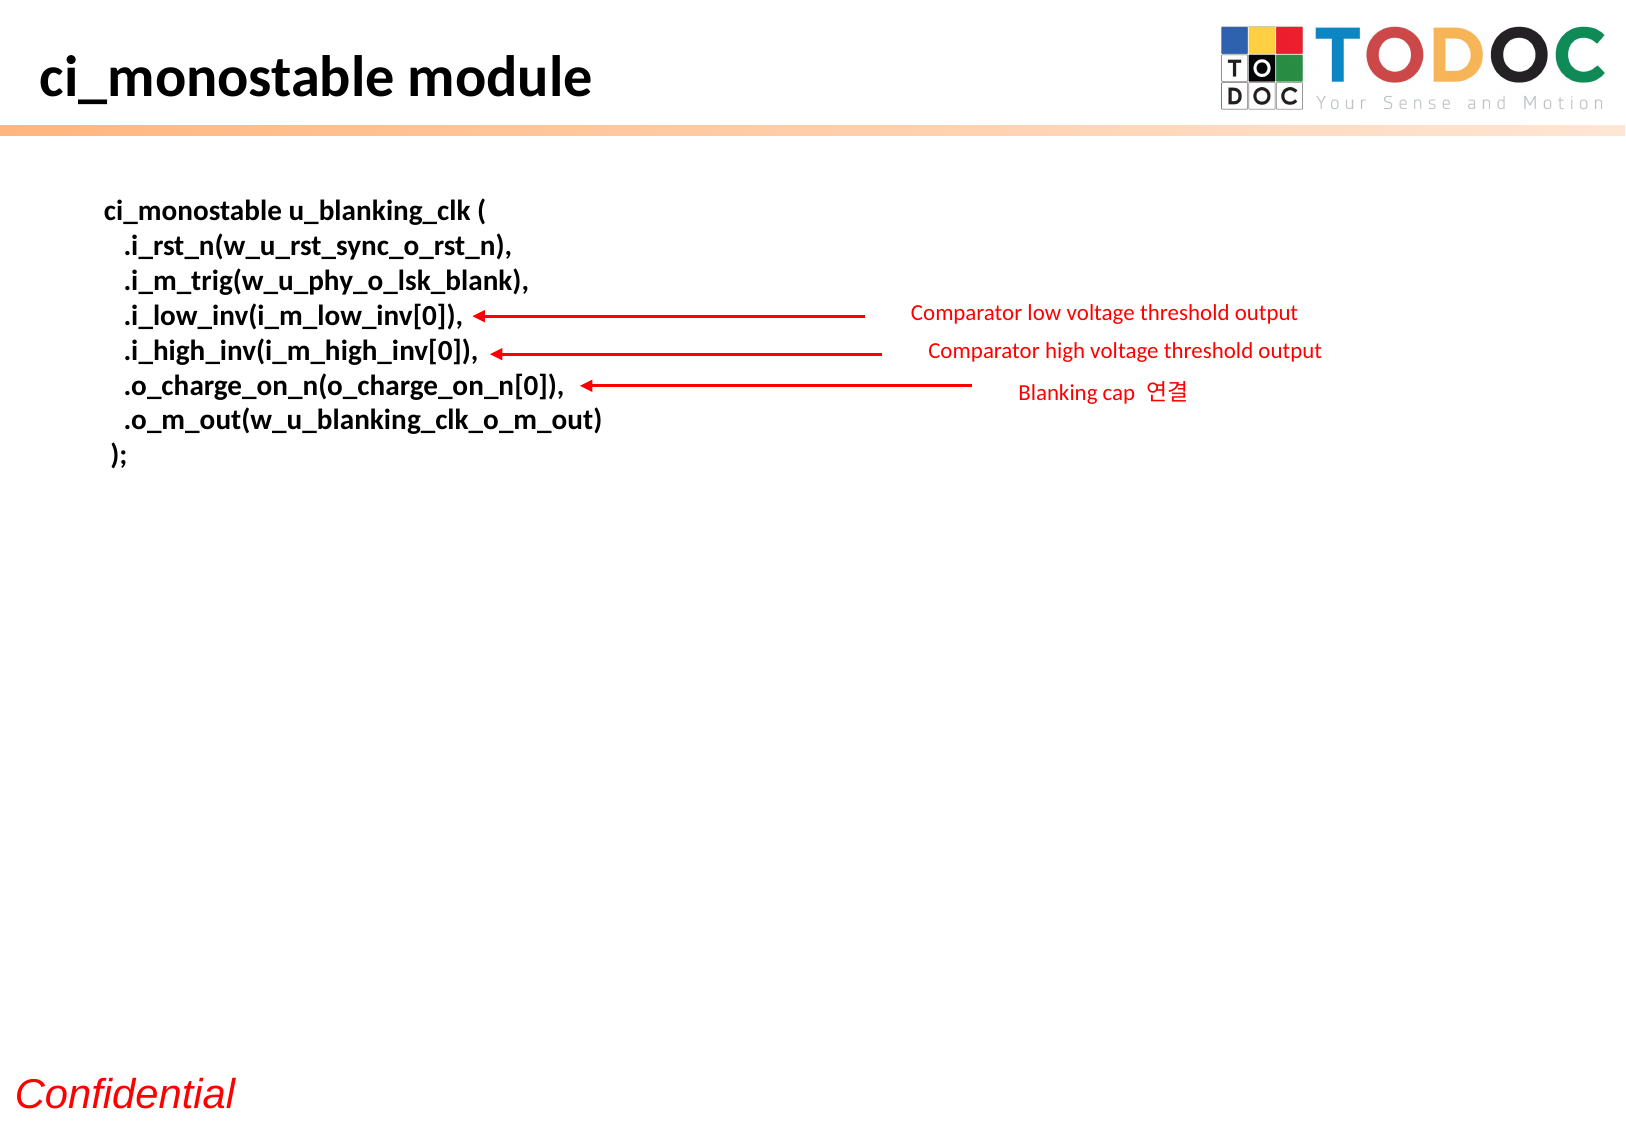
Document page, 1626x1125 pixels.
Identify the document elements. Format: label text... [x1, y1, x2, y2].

picture [1221, 26, 1605, 110]
text_box Comparator high voltage threshold output [913, 327, 1407, 370]
title ci_monostable module [25, 22, 1200, 124]
text_box Comparator low voltage threshold output [896, 289, 1389, 333]
text_box ci_monostable u_blanking_clk ( .i_rst_n(w_u_rst_sync_o_rst_n), .i_m_trig(w_u_phy_o_lsk_blank), .i_low_inv(i_m_low_inv[0]), .i_high_inv(i_m_high_inv[0]), .o_charge_on_n(o_charge_on_n[0]), .o_m_out(w_u_blanking_clk_o_m_out) ); [82, 183, 737, 479]
text_box Blanking cap 연결 [1003, 369, 1497, 413]
